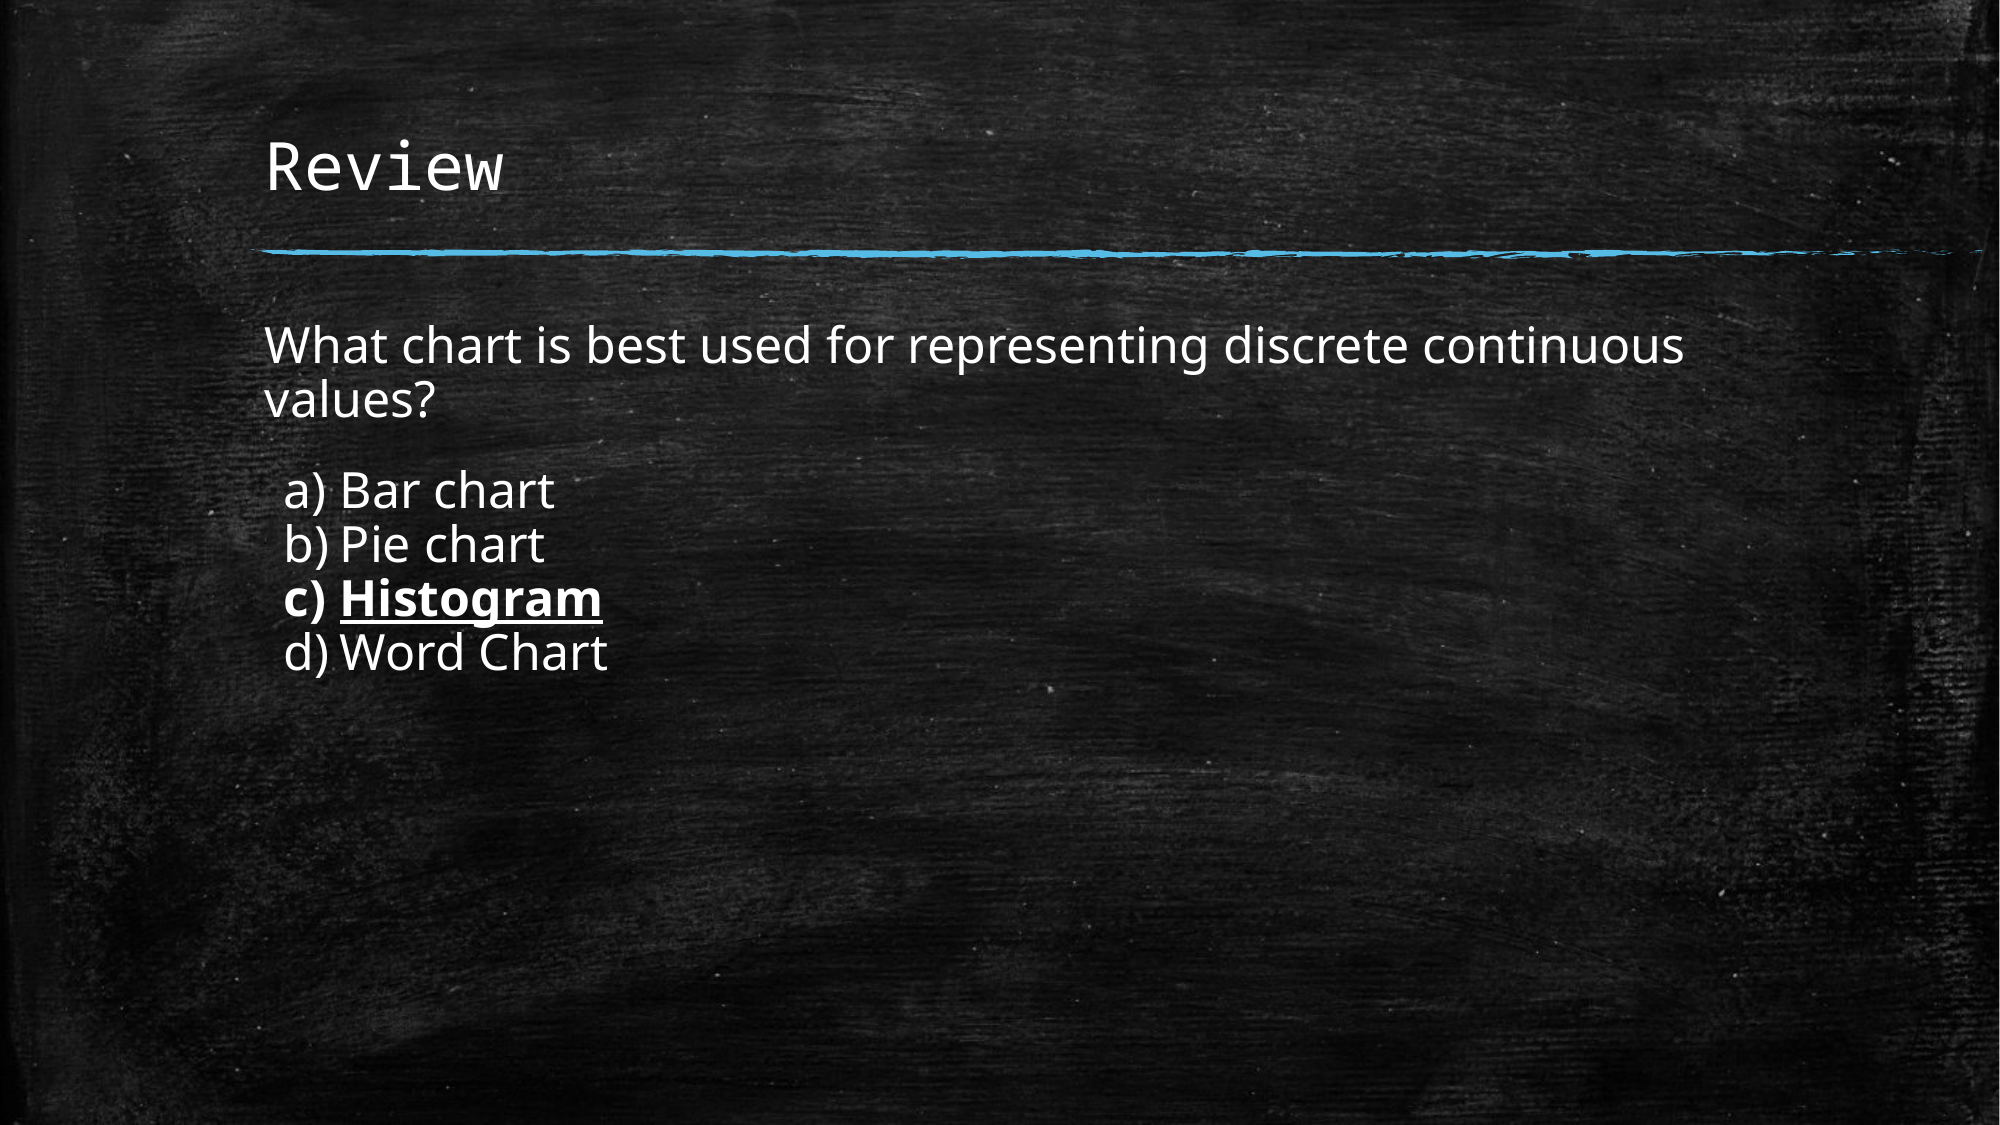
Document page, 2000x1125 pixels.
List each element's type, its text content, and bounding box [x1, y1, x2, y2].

picture [0, 0, 2000, 1125]
list What chart is best used for representing discrete continuous values? Bar chart Pie chart Histogram Word Chart [249, 312, 1750, 1013]
title Review [249, 45, 1750, 213]
